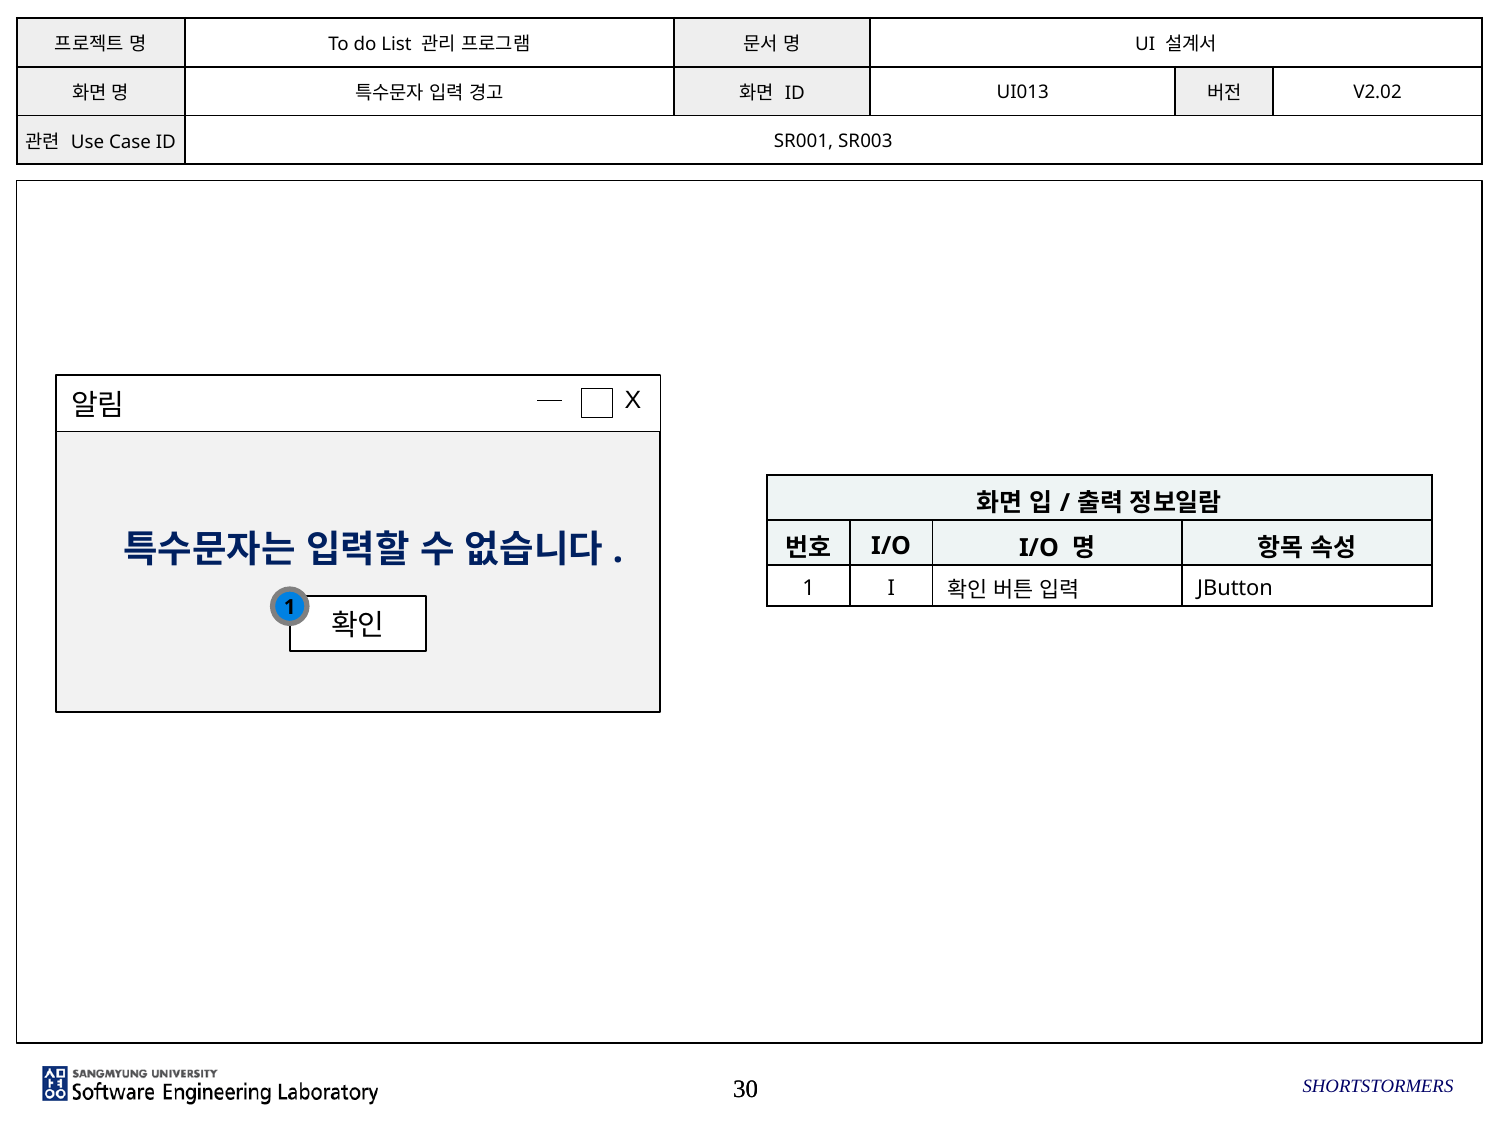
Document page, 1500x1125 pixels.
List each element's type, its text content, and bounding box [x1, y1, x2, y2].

table_cell JButton [1183, 566, 1431, 605]
table_cell 번호 [768, 521, 849, 564]
table_cell 관련 Use Case ID [18, 116, 184, 163]
table_cell UI013 [871, 68, 1174, 115]
table_header 문서 명 [675, 19, 869, 66]
footer SHORTSTORMERS [994, 1060, 1454, 1110]
table_cell V2.02 [1274, 68, 1481, 115]
table_cell 버전 [1176, 68, 1272, 115]
table_header 화면 입/출력 정보일람 [768, 476, 1431, 519]
table_cell I/O 명 [933, 521, 1181, 564]
table_cell 화면 명 [18, 68, 184, 115]
table_cell SR001, SR003 [186, 116, 1481, 163]
table_cell I [851, 566, 932, 605]
table_header To do List 관리 프로그램 [186, 19, 673, 66]
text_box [56, 374, 661, 713]
table_header 프로젝트 명 [18, 19, 184, 66]
table_cell 화면 ID [675, 68, 869, 115]
table_cell 항목 속성 [1183, 521, 1431, 564]
picture [42, 1066, 382, 1106]
table_cell 확인 버튼 입력 [933, 566, 1181, 605]
table_cell I/O [851, 521, 932, 564]
table_cell 1 [768, 566, 849, 605]
table_header UI 설계서 [871, 19, 1481, 66]
table_cell 특수문자 입력 경고 [186, 68, 673, 115]
